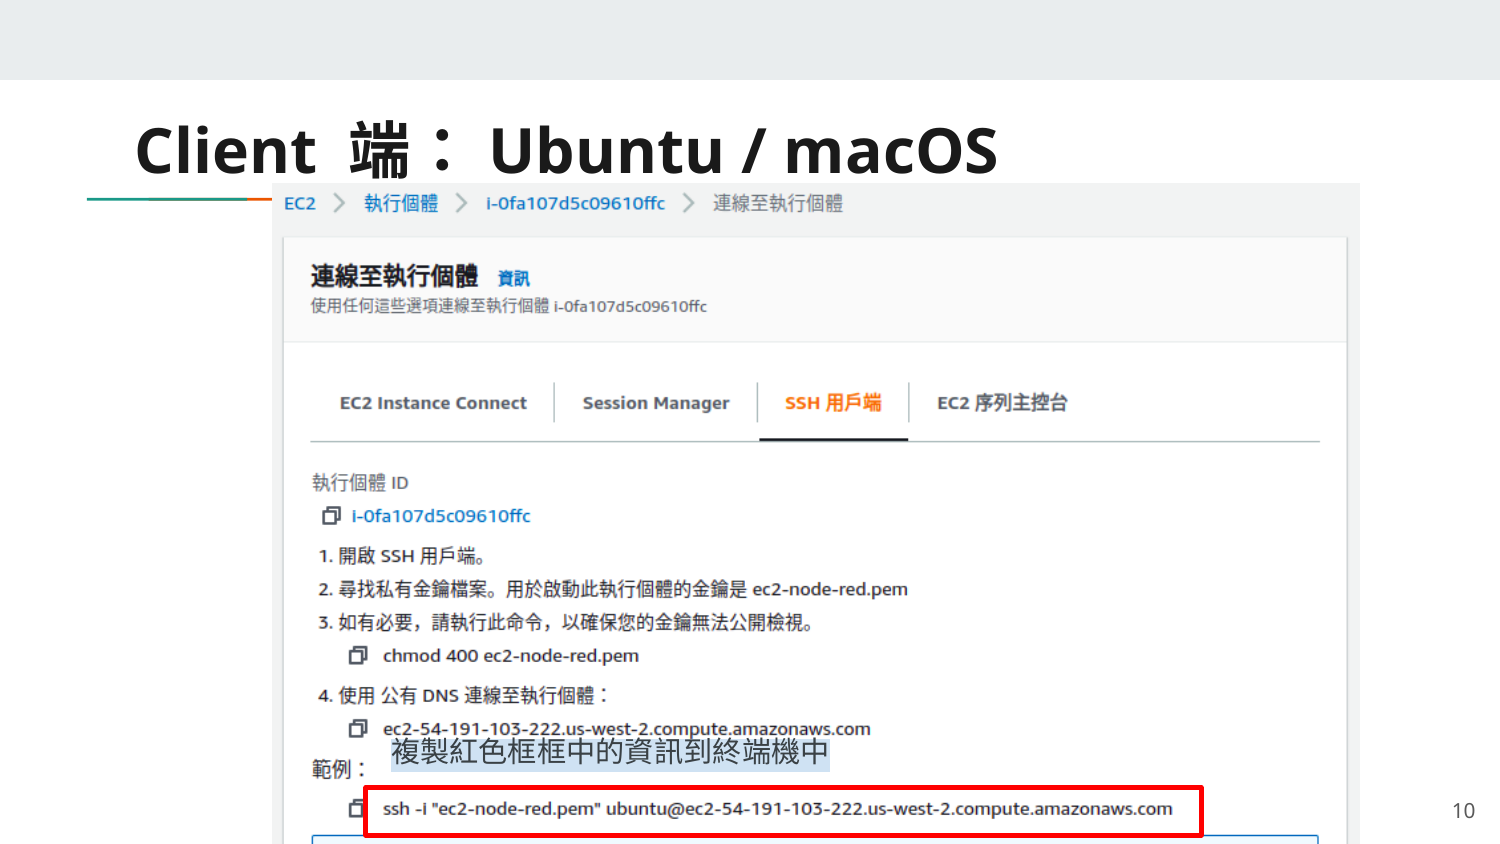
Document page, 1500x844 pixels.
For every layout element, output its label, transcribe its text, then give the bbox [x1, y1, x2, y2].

slide_number ‹#› [1400, 779, 1491, 844]
title Client 端：Ubuntu / macOS [119, 96, 1381, 185]
picture [271, 183, 1361, 844]
